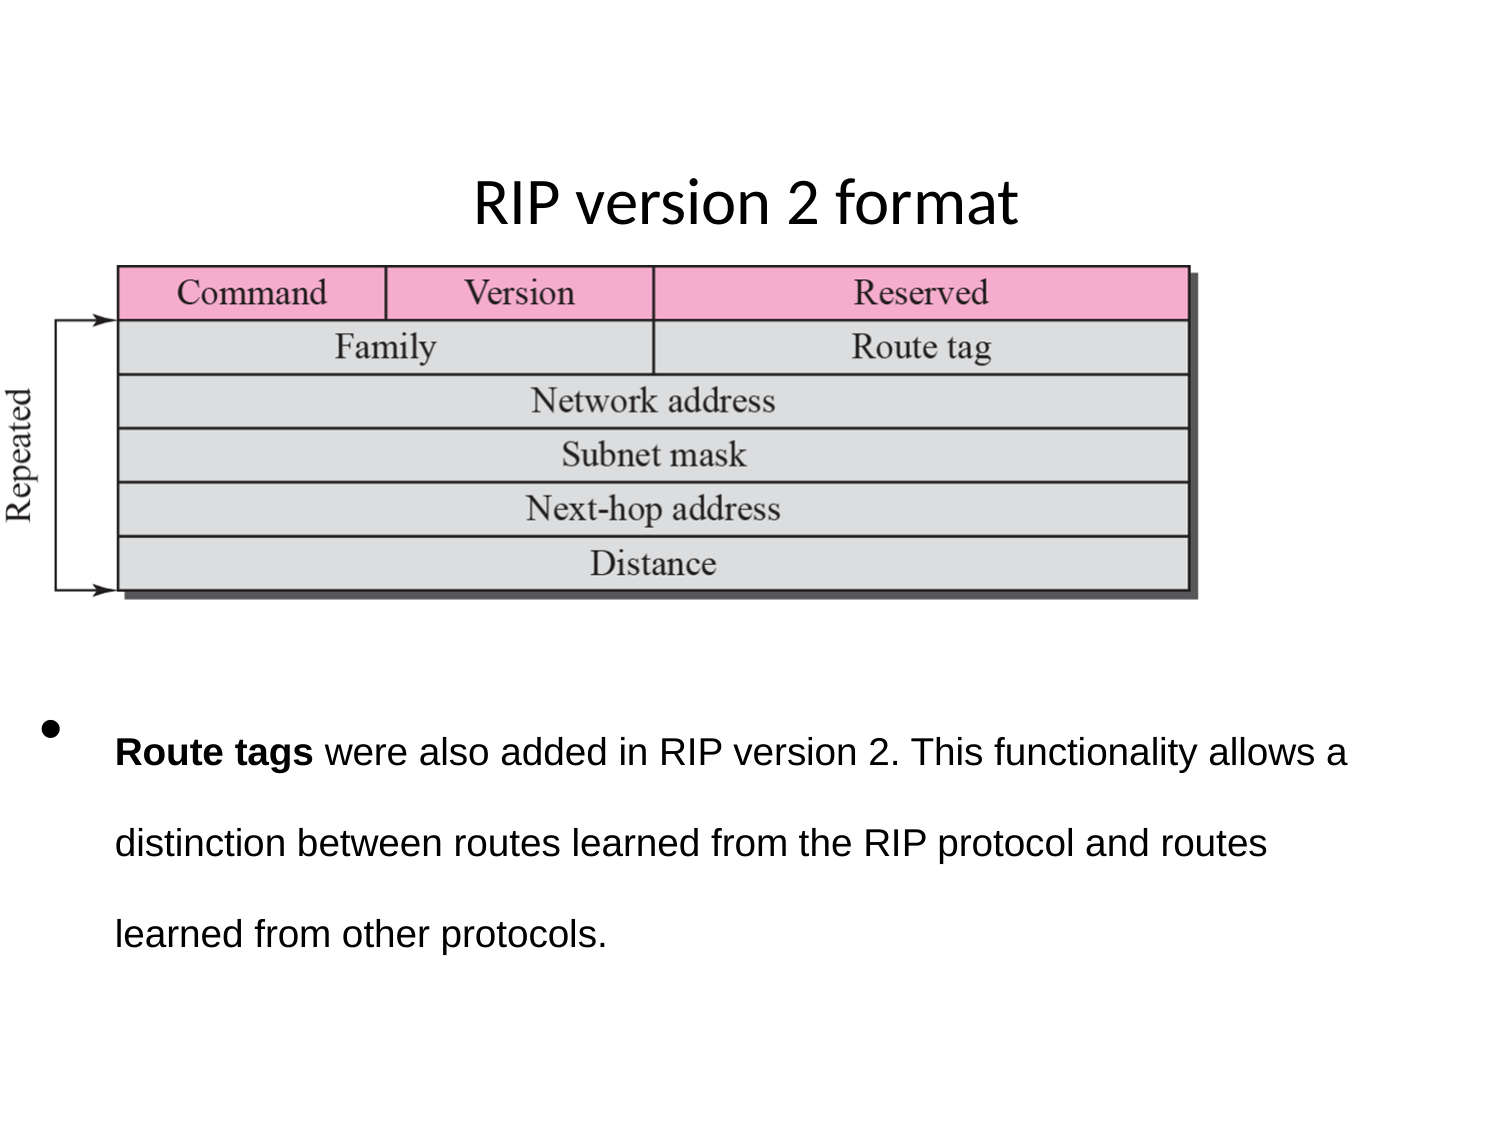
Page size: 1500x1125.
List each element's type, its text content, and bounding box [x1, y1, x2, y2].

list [0, 264, 1199, 600]
text_box Route tags were also added in RIP version 2. This functionality allows a distinction between routes learned from the RIP protocol and routes learned from other protocols. [24, 674, 1413, 852]
title RIP version 2 format [99, 149, 1394, 266]
